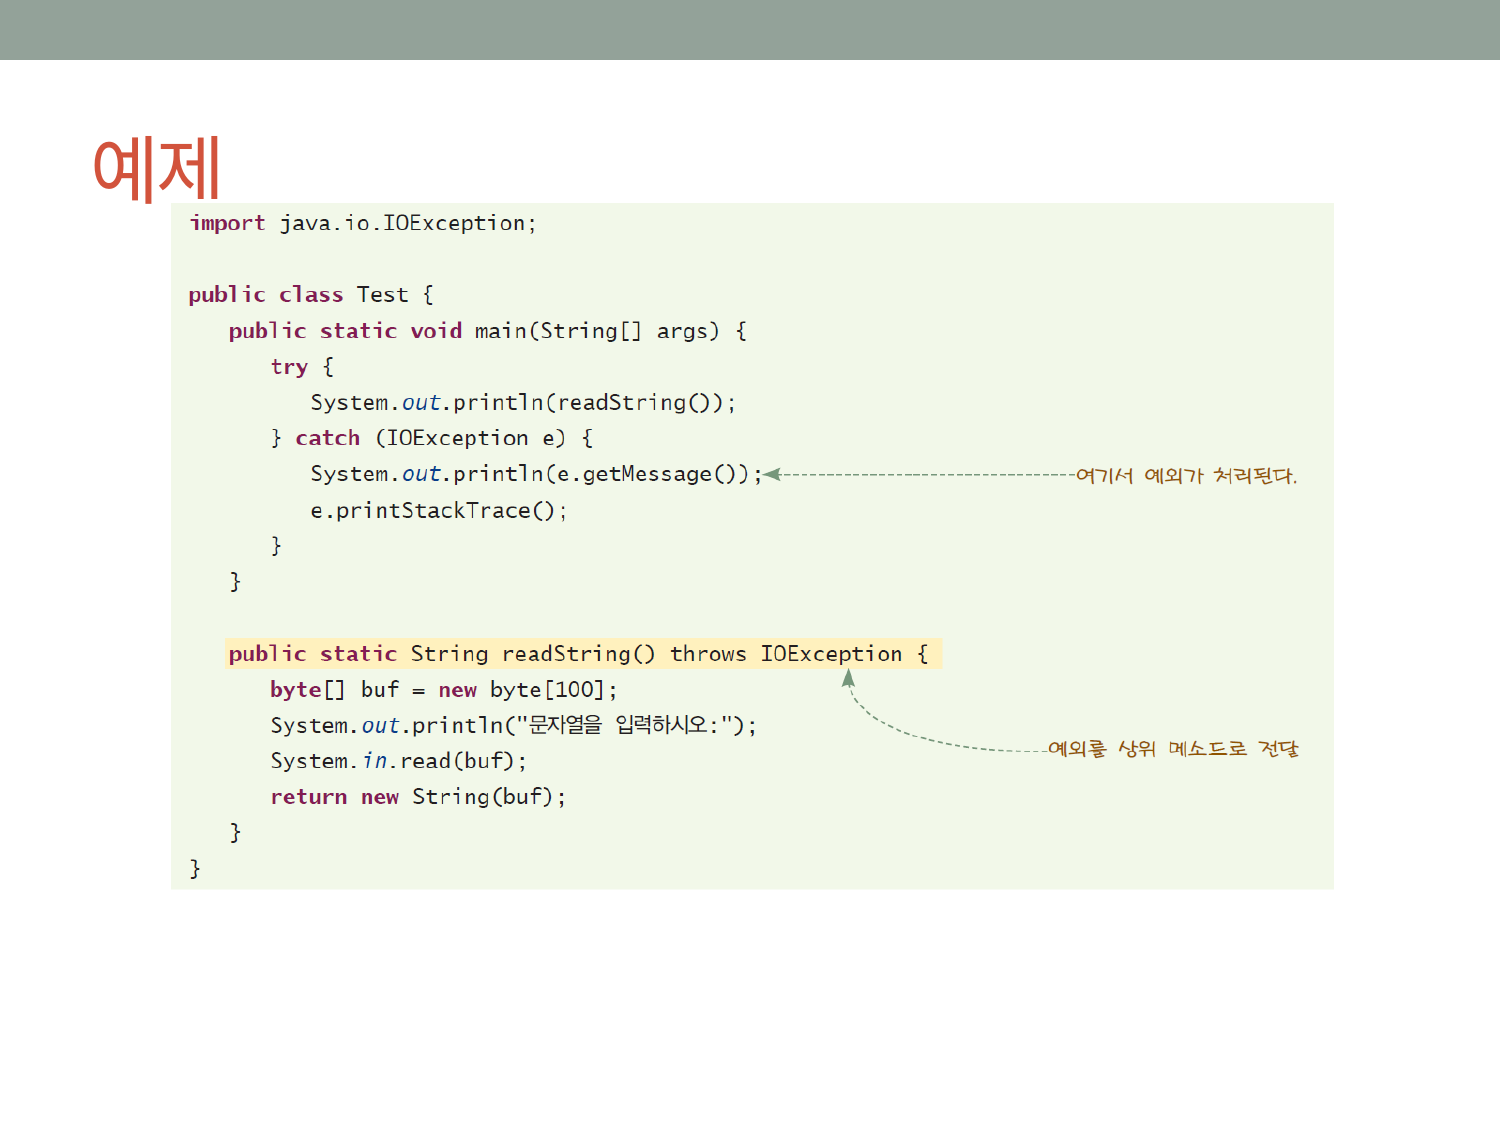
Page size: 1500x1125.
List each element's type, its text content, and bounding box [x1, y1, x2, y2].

picture [168, 199, 1337, 891]
title 예제 [75, 87, 1425, 250]
